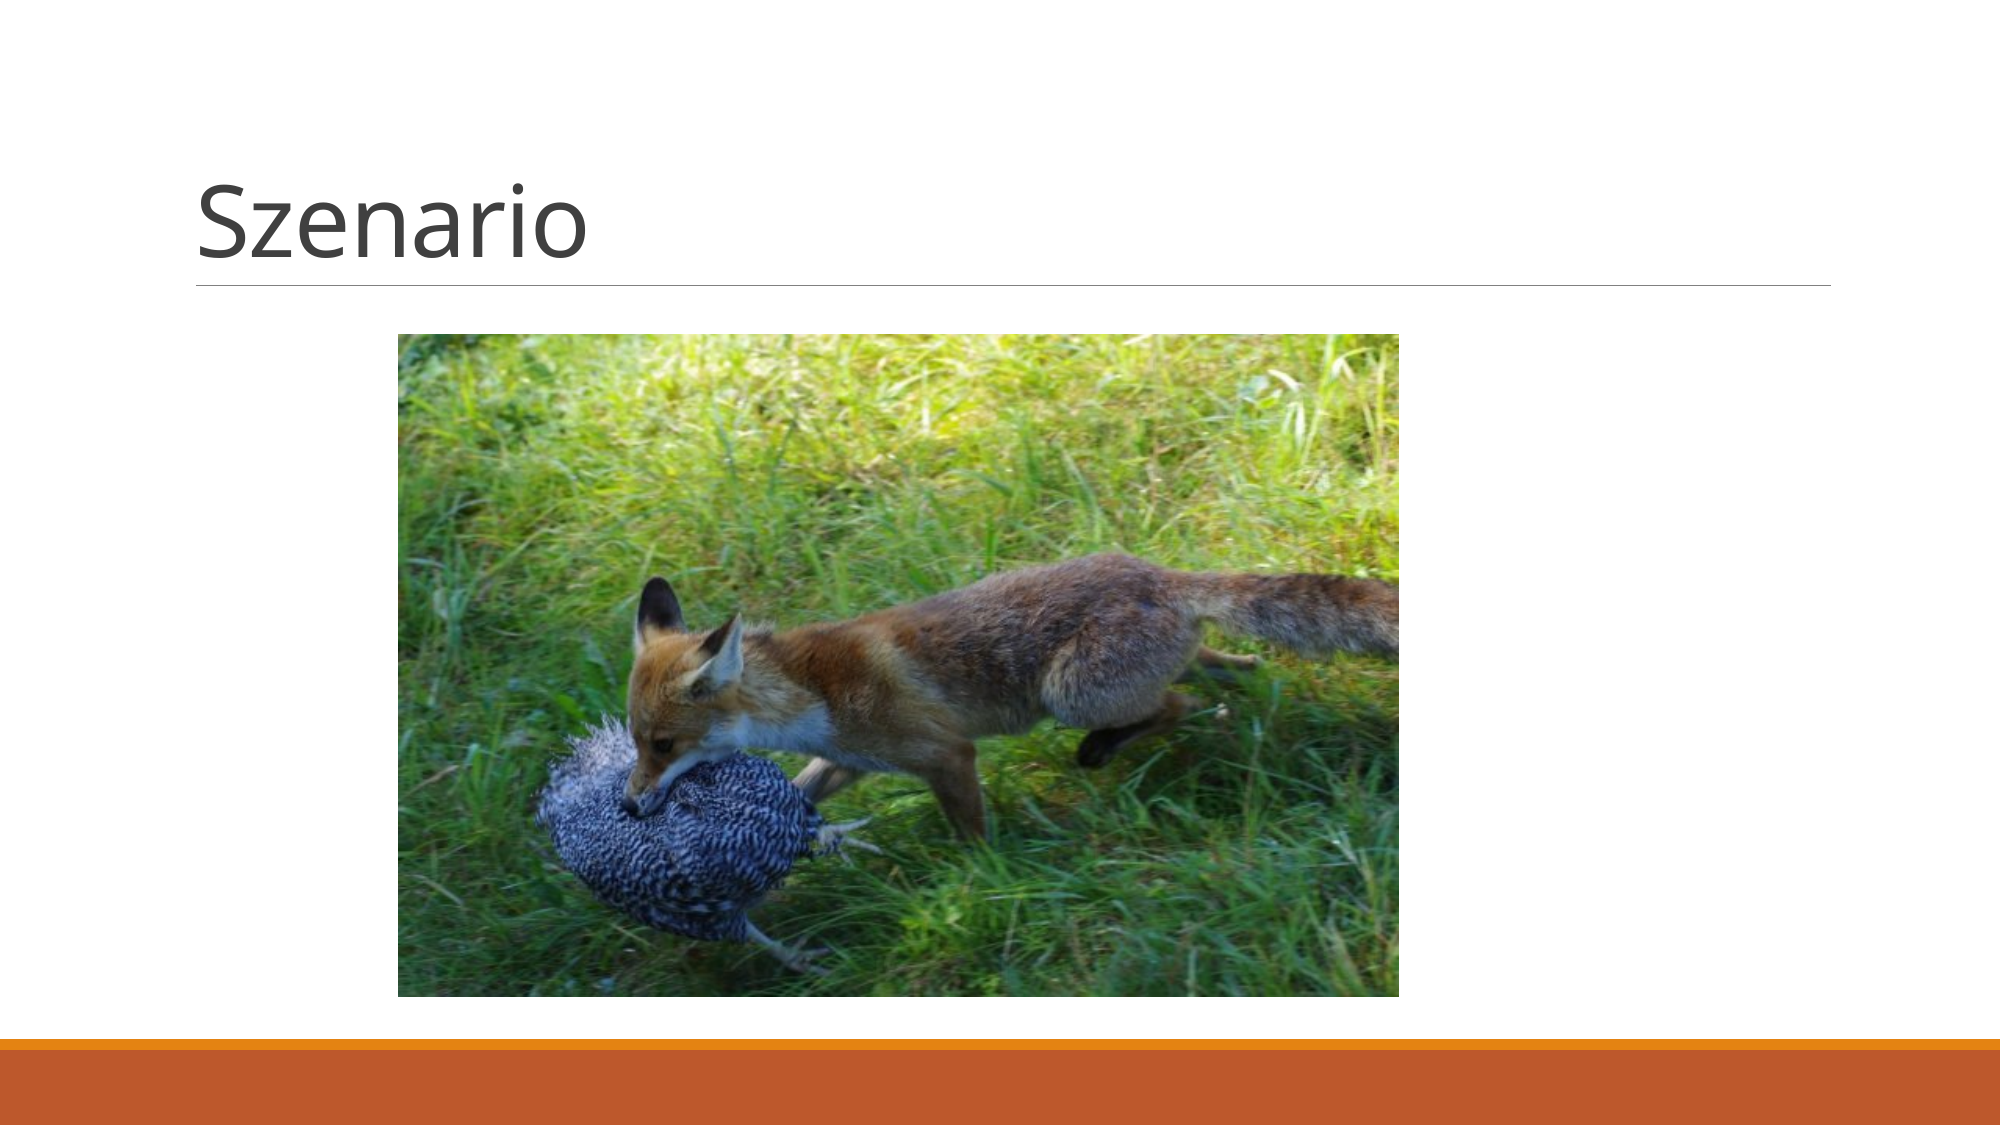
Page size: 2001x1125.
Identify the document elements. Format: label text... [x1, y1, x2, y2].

title Szenario [180, 47, 1830, 285]
picture [398, 333, 1400, 998]
